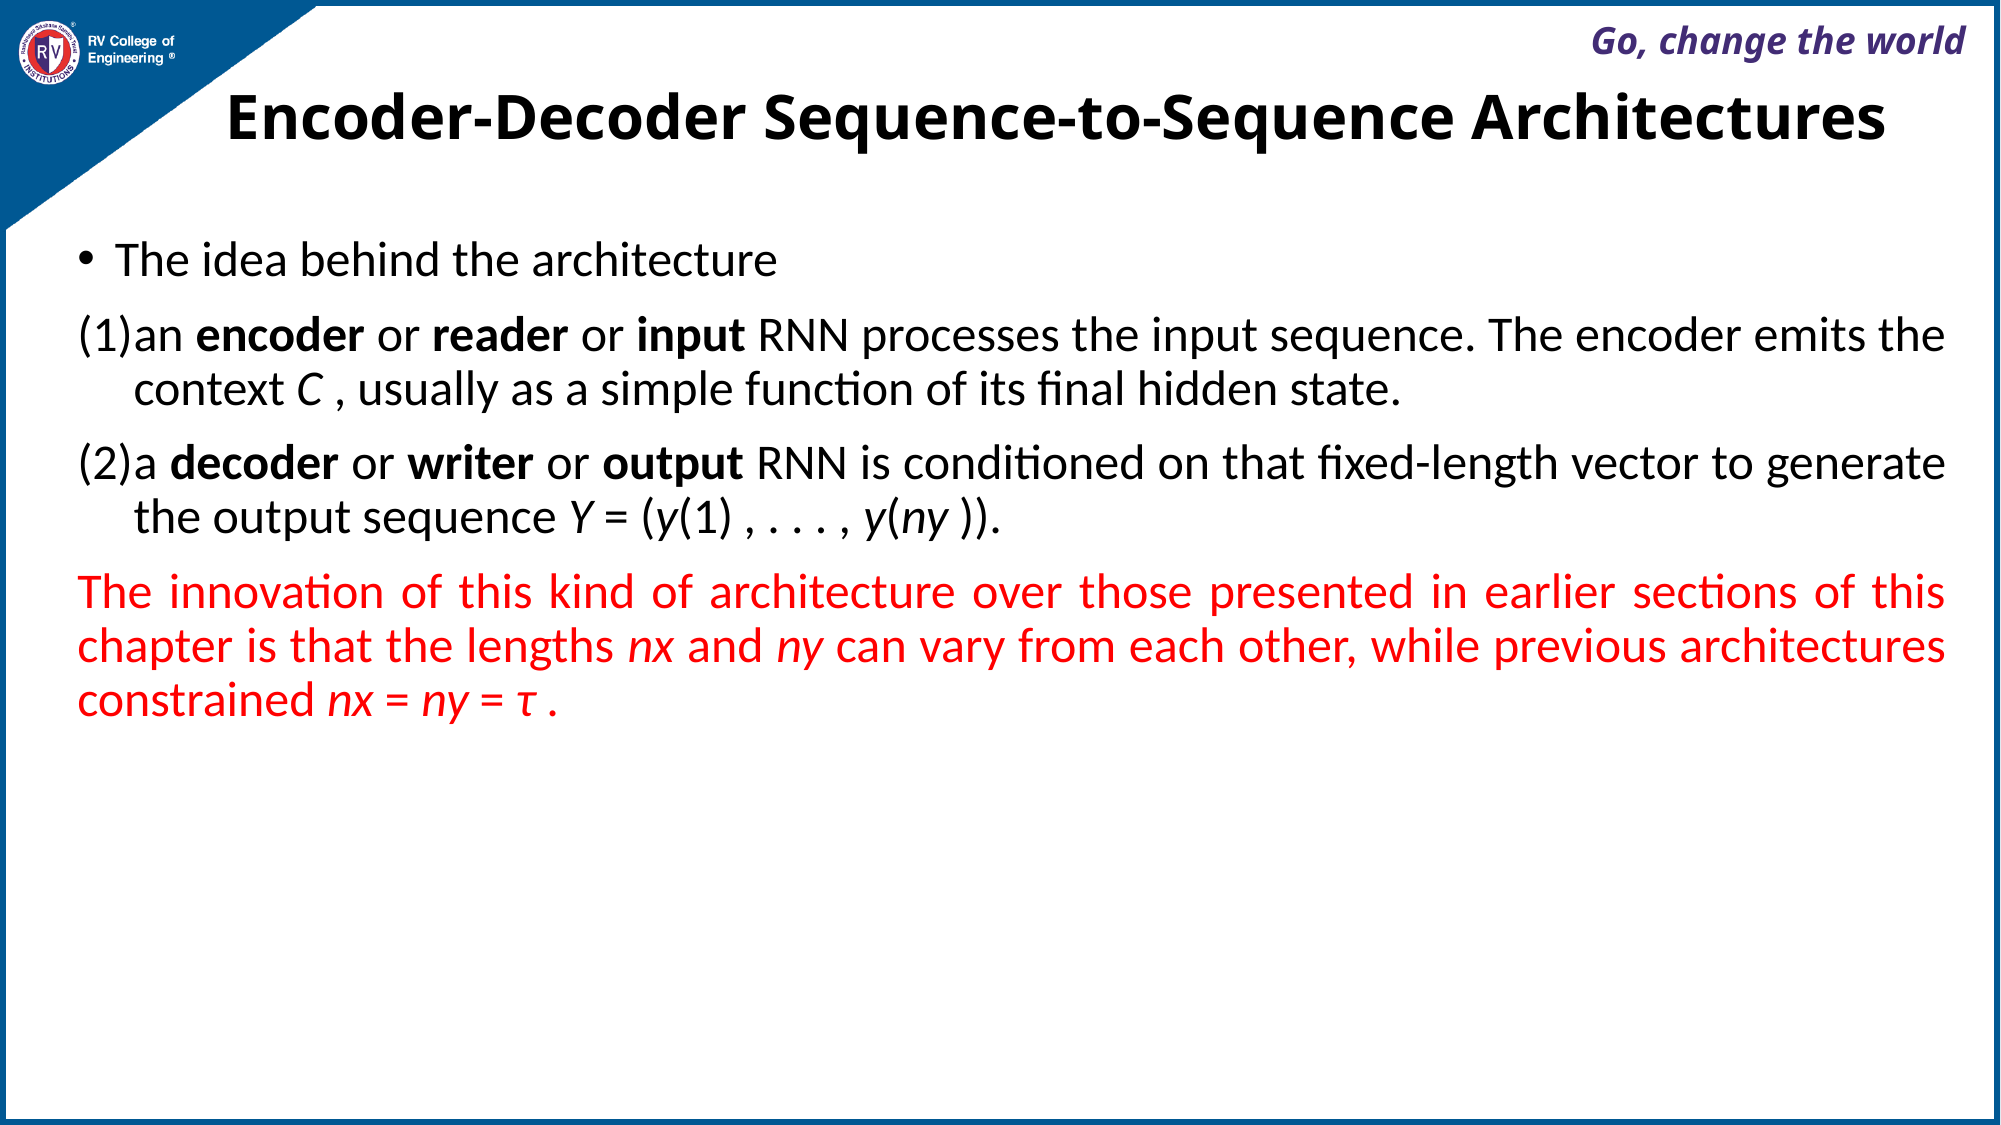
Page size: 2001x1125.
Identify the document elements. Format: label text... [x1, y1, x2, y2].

title Encoder-Decoder Sequence-to-Sequence Architectures [210, 46, 1936, 193]
picture [2, 6, 316, 232]
list The idea behind the architecture an encoder or reader or input RNN processes the input sequence. The encoder emits the context C , usually as a simple function of its final hidden state. a decoder or writer or output RNN is conditioned on that fixed-length vector to generate the output sequence Y = (y(1) , . . . , y(ny )). The innovation of this kind of architecture over those presented in earlier sections of this chapter is that the lengths nx and ny can vary from each other, while previous architectures constrained nx = ny = τ . [62, 225, 1962, 1077]
